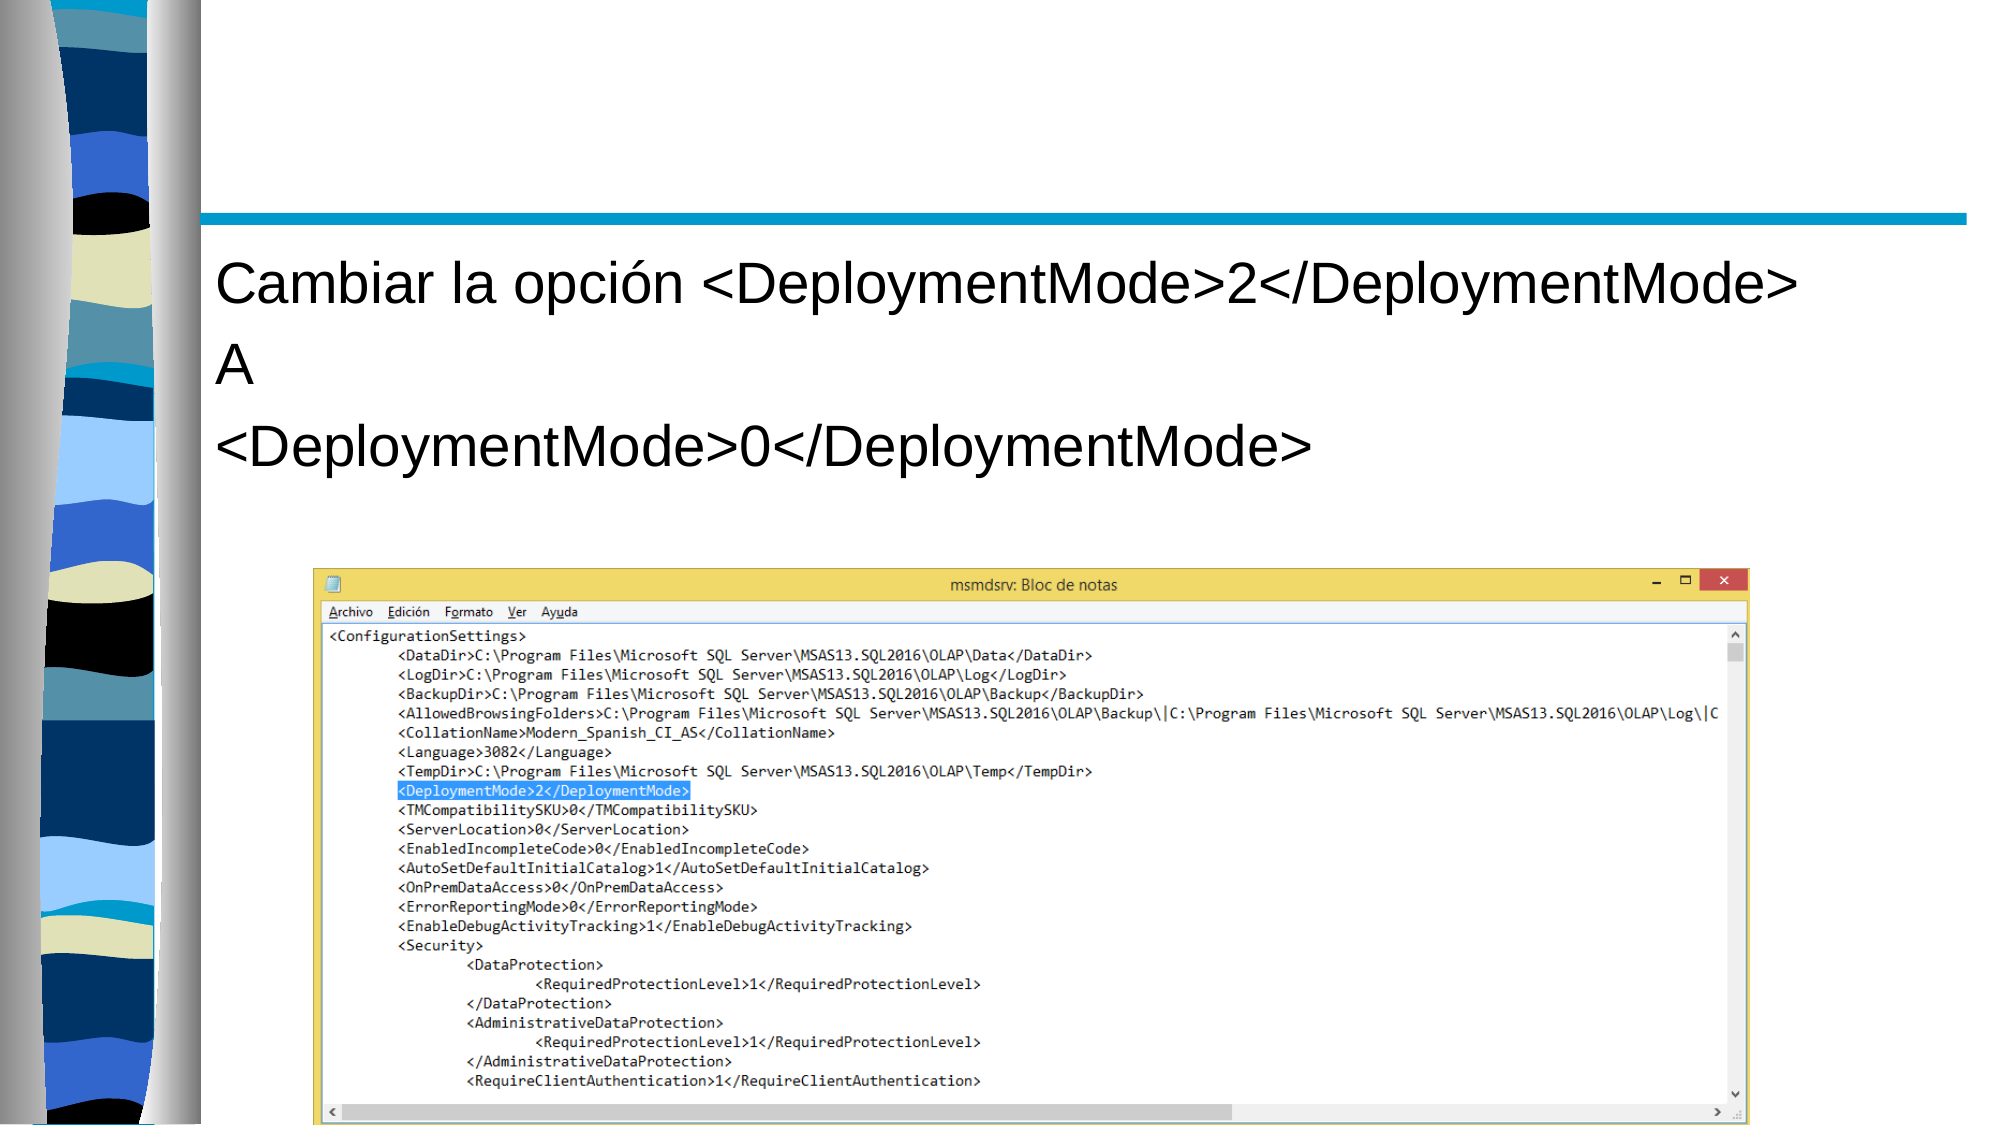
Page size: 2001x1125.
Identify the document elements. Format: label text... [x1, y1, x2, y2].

list Cambiar la opción <DeploymentMode>2</DeploymentMode> A <DeploymentMode>0</DeploymentMode> [199, 237, 1957, 1101]
picture [313, 568, 1751, 1125]
